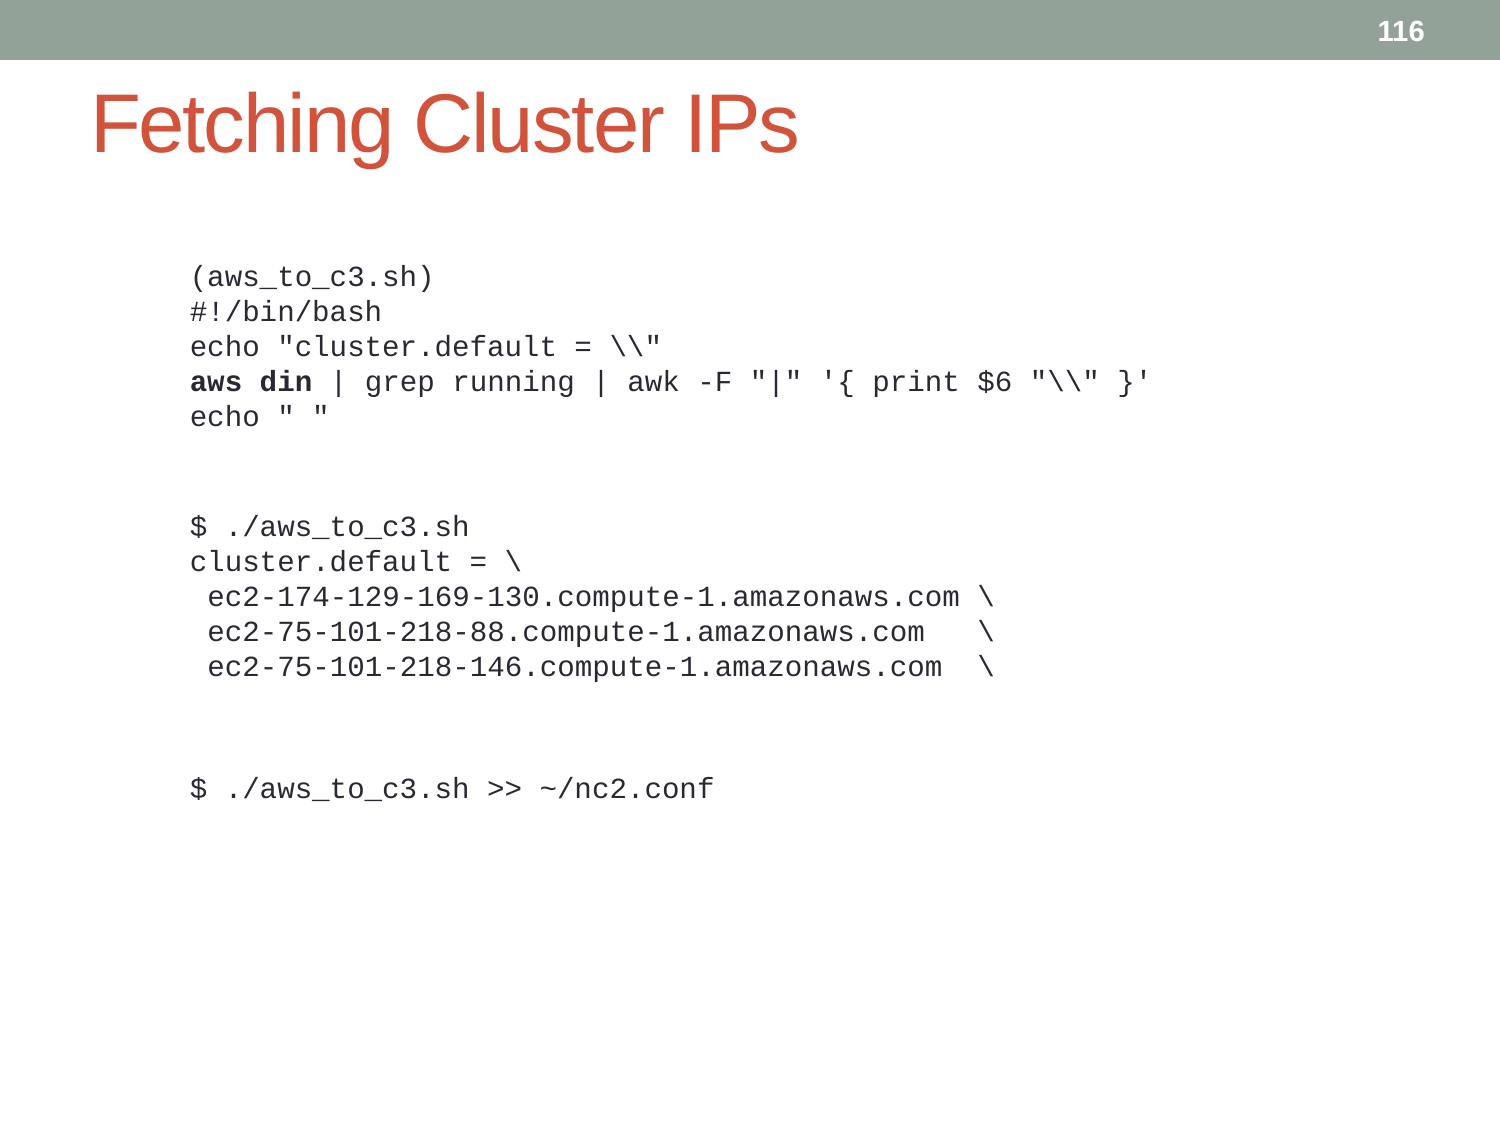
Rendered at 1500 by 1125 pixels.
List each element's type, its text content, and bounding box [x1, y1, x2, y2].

slide_number 116 [1362, 3, 1450, 57]
title Fetching Cluster IPs [75, 50, 1425, 188]
text_box $ ./aws_to_c3.sh >> ~/nc2.conf [174, 762, 1350, 813]
text_box $ ./aws_to_c3.sh cluster.default = \ ec2-174-129-169-130.compute-1.amazonaws.com \ ec2-75-101-218-88.compute-1.amazonaws.com \ ec2-75-101-218-146.compute-1.amazonaws.com \ [174, 499, 1350, 690]
text_box (aws_to_c3.sh) #!/bin/bash echo "cluster.default = \\" aws din | grep running | awk -F "|" '{ print $6 "\\" }' echo " " [174, 249, 1350, 440]
